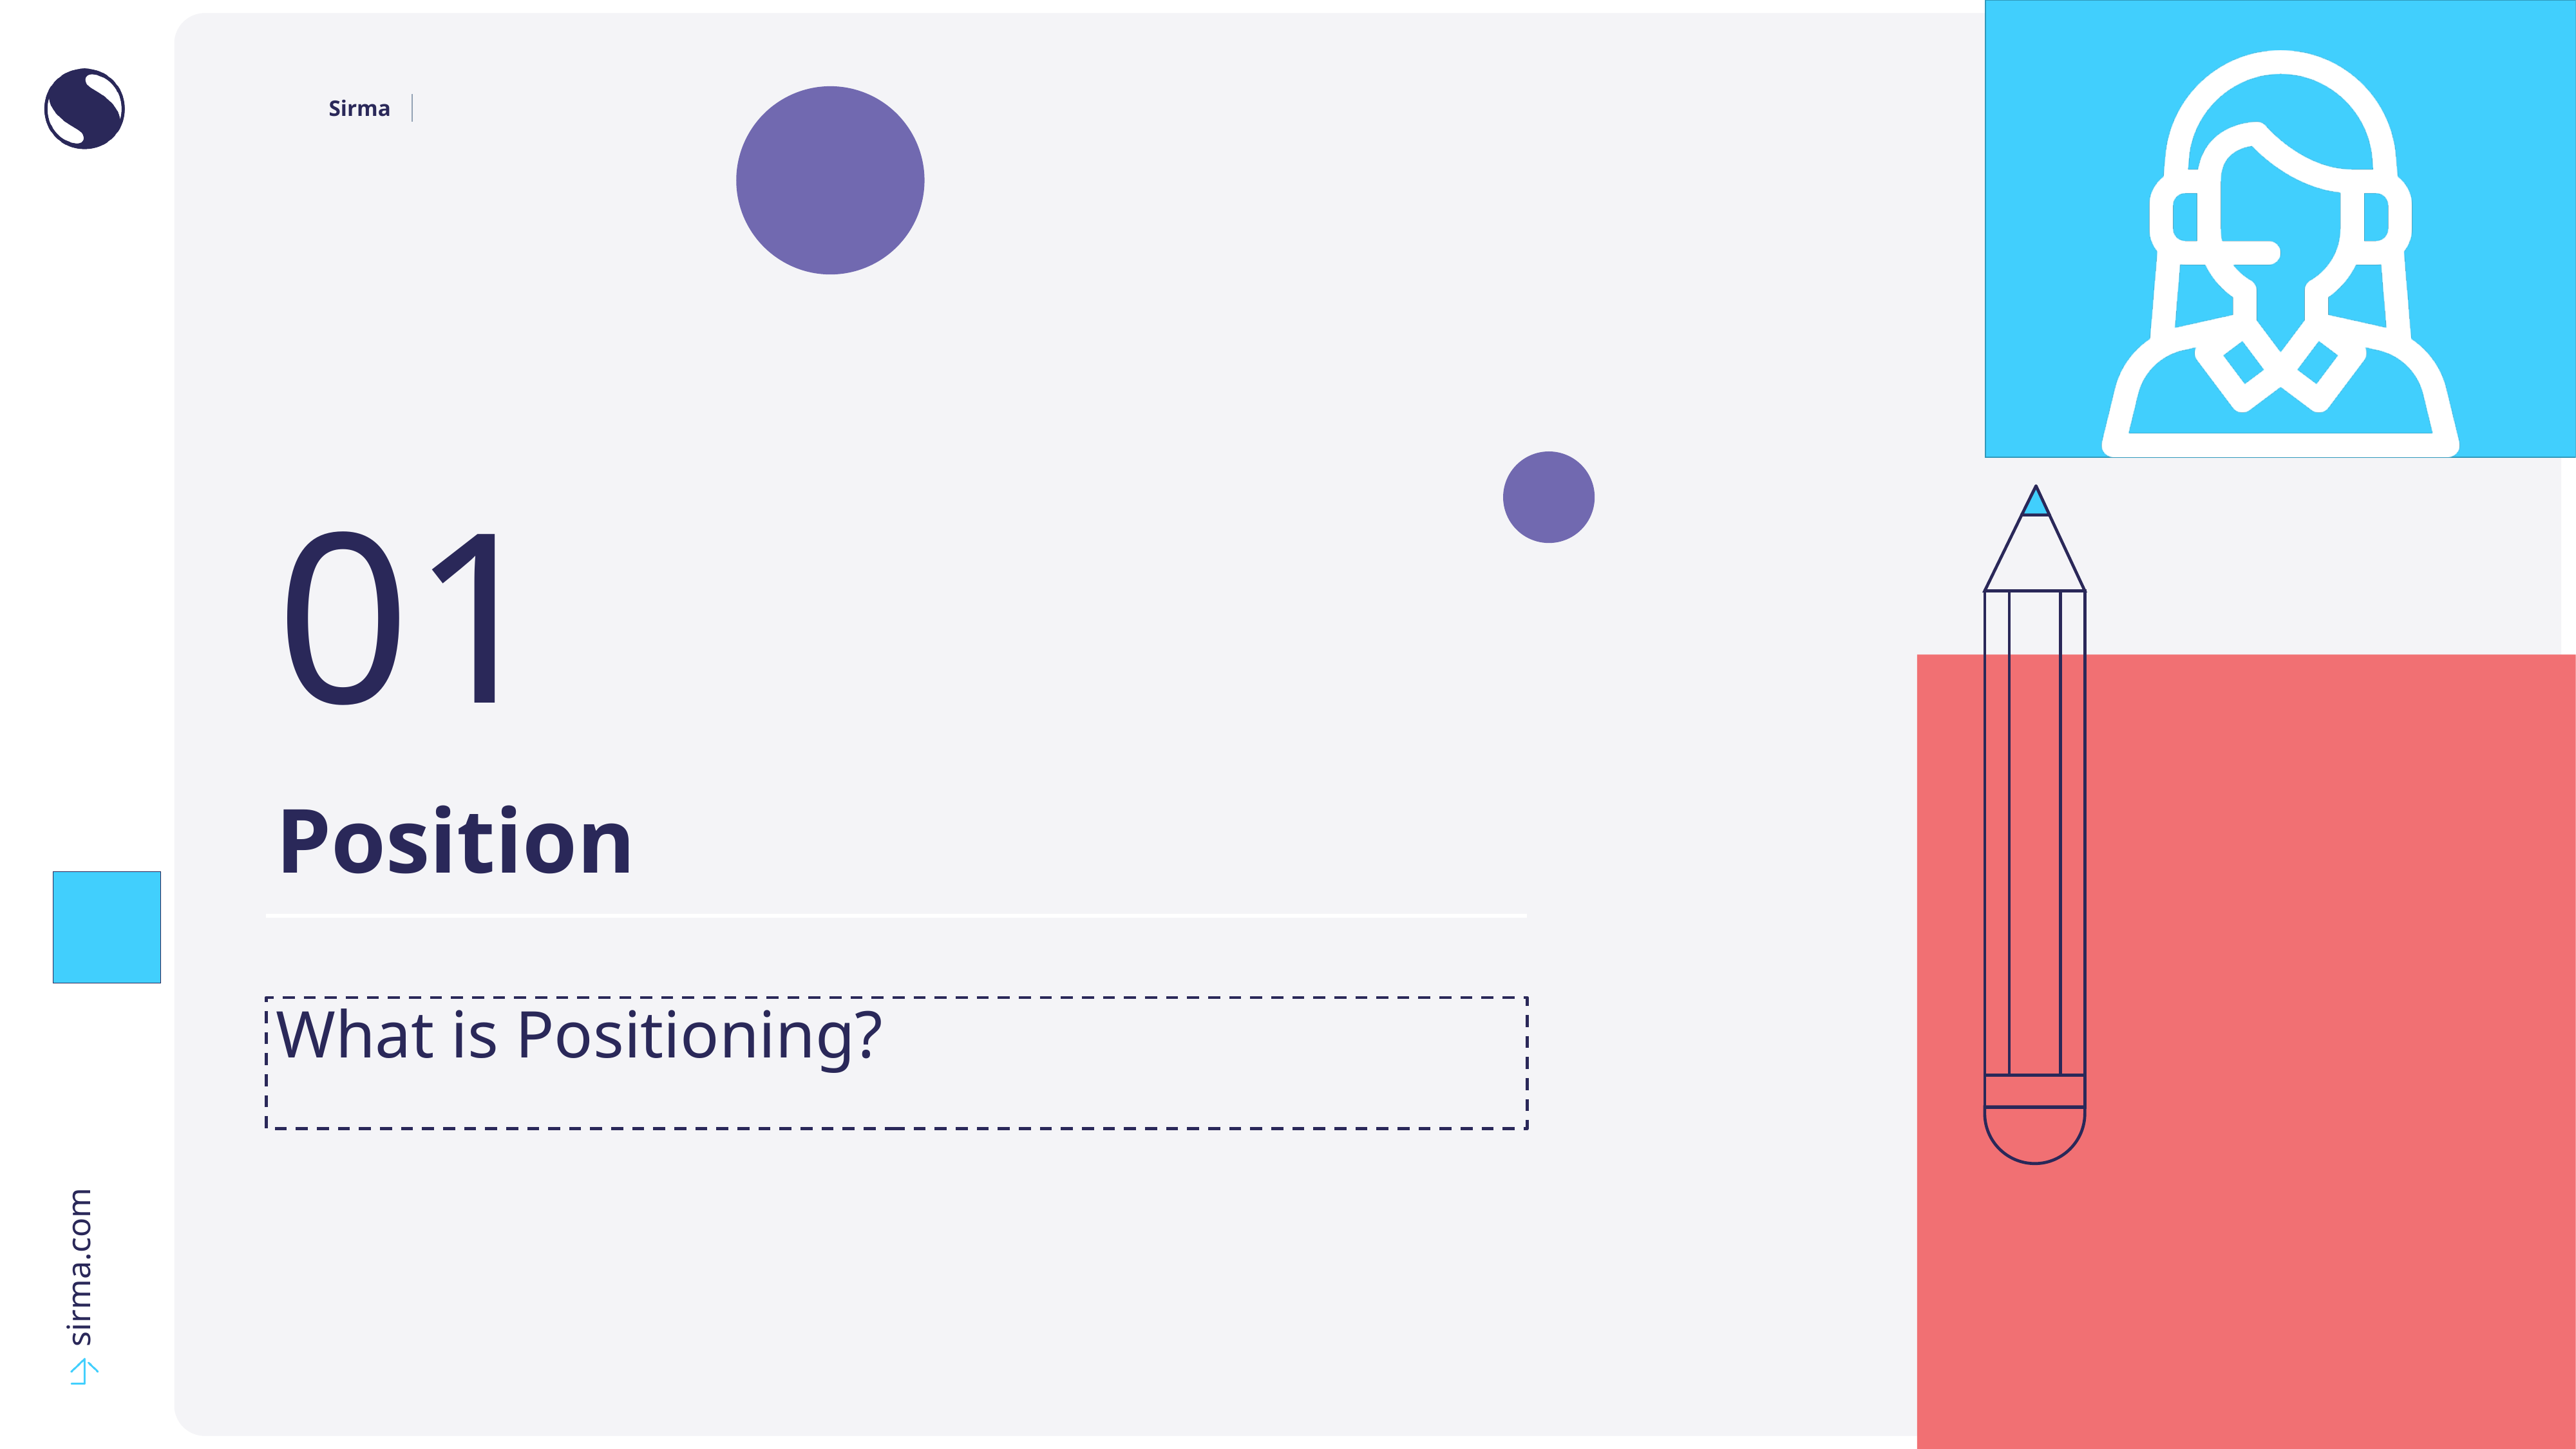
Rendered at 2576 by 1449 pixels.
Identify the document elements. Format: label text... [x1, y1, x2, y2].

list 01 [266, 503, 812, 750]
picture [2077, 50, 2485, 457]
picture [70, 1358, 99, 1385]
list Position [266, 752, 1800, 936]
picture [44, 68, 125, 149]
list What is Positioning? [265, 996, 1529, 1130]
